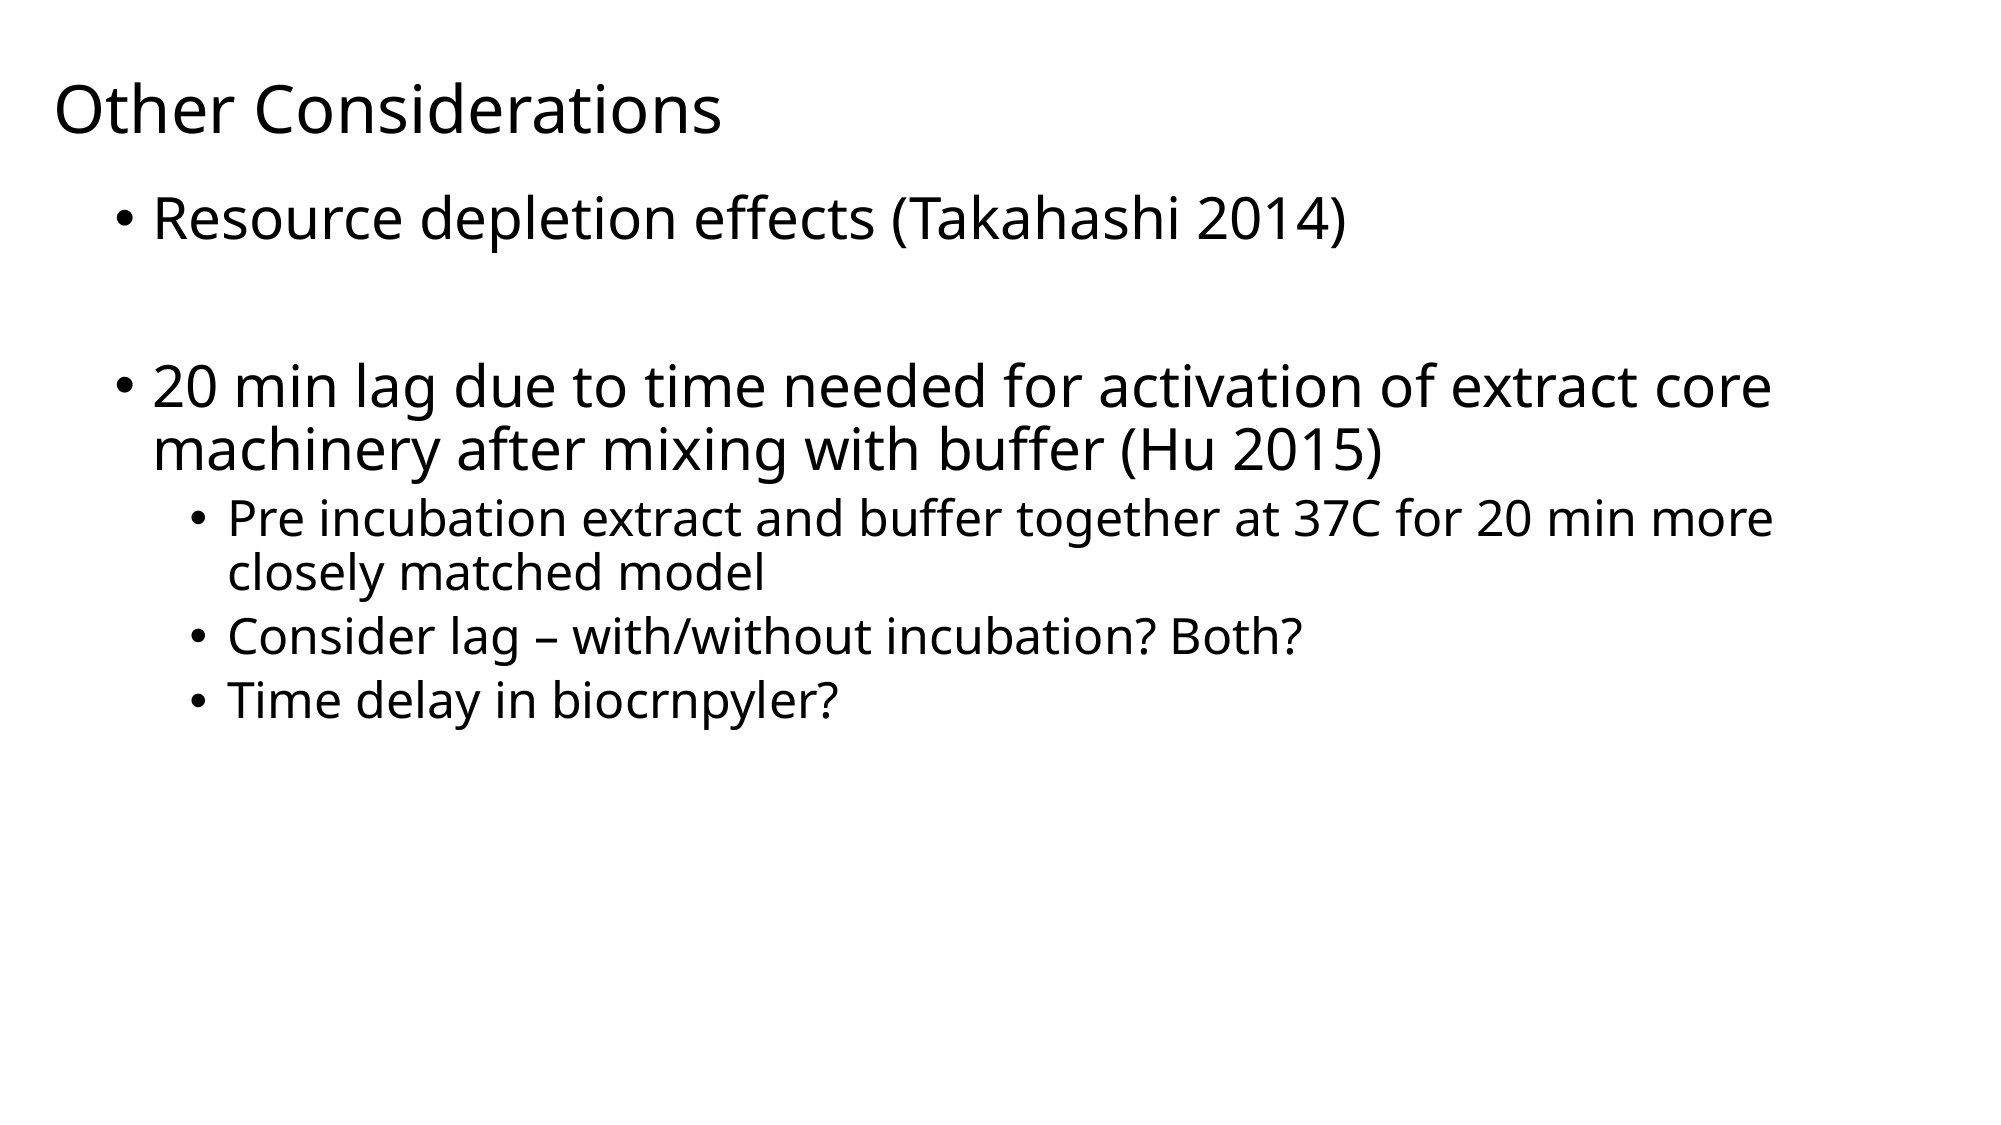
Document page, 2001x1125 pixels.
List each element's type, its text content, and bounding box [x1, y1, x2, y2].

list Resource depletion effects (Takahashi 2014) 20 min lag due to time needed for activation of extract core machinery after mixing with buffer (Hu 2015) Pre incubation extract and buffer together at 37C for 20 min more closely matched model Consider lag – with/without incubation? Both? Time delay in biocrnpyler? [99, 181, 1825, 896]
title Other Considerations [38, 3, 1764, 221]
